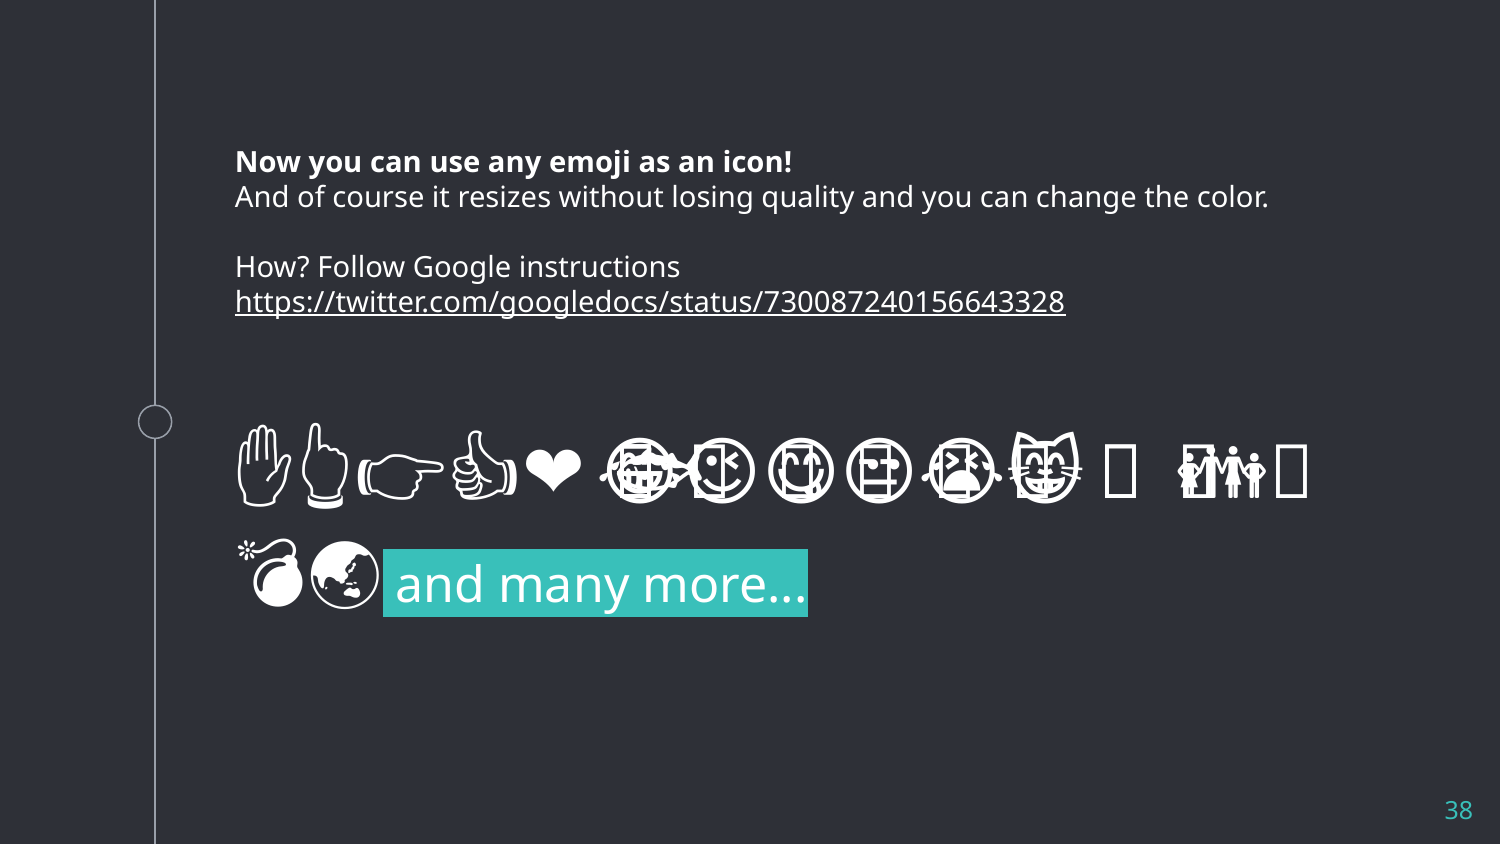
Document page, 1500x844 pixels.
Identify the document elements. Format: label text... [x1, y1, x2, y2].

text_box ✋👆👉👍👤👦👧👨👩👪💃🏃💑❤😂😉😋😒😭👶😸🐟🍒🍔💣📌📖🔨🎃🎈🎨🏈🏰🌏🔌🔑 and many more... [219, 395, 1422, 712]
text_box Now you can use any emoji as an icon! And of course it resizes without losing quality and you can change the color. How? Follow Google instructions https://twitter.com/googledocs/status/730087240156643328 [219, 128, 1366, 298]
slide_number 38 [1398, 779, 1489, 832]
